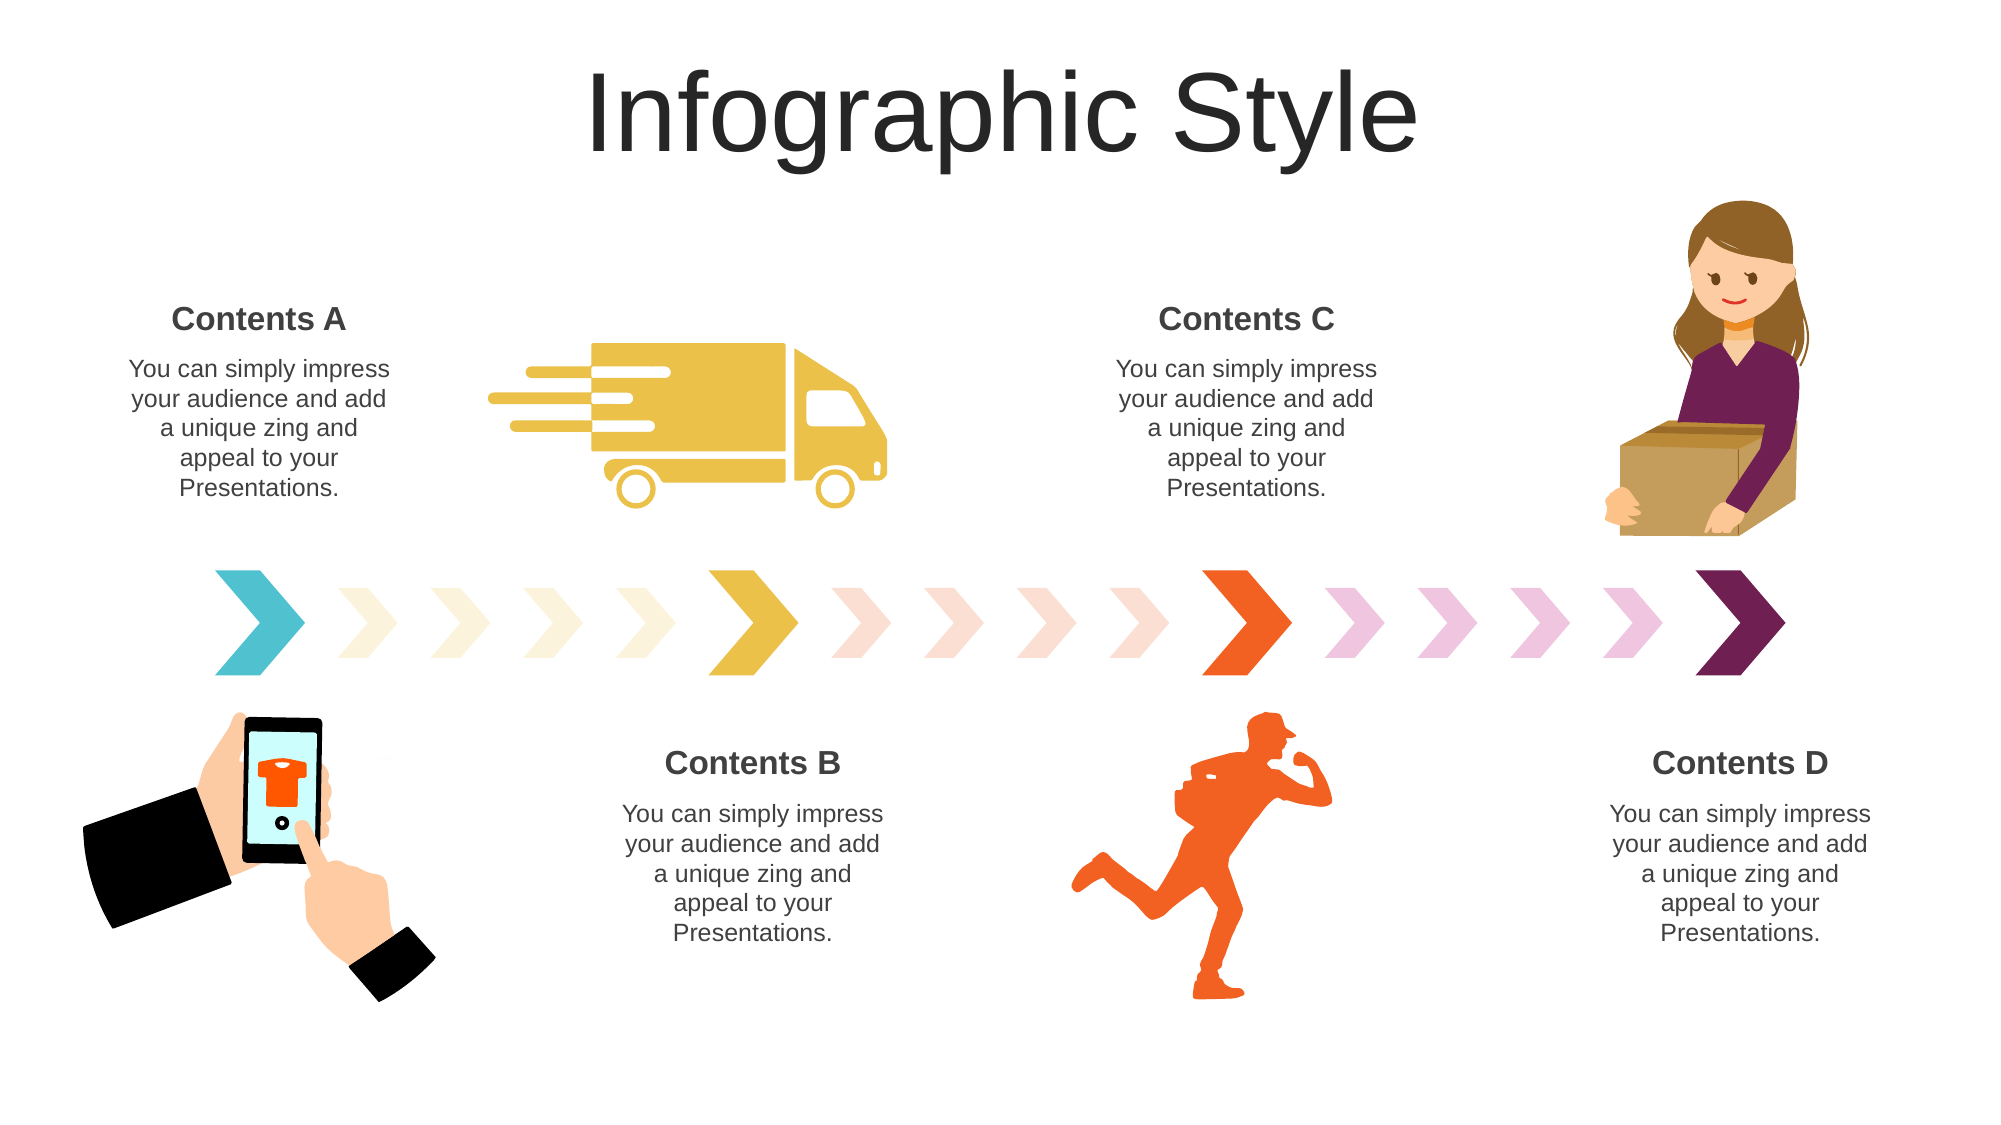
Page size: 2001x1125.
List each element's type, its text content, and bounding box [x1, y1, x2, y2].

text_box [1602, 200, 1810, 537]
text_box [1071, 711, 1333, 1000]
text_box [1594, 734, 1887, 957]
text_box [113, 289, 406, 512]
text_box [214, 570, 1786, 676]
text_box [607, 734, 899, 957]
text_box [1101, 289, 1393, 512]
list Infographic Style [53, 55, 1952, 175]
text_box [488, 343, 887, 509]
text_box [82, 712, 436, 1003]
